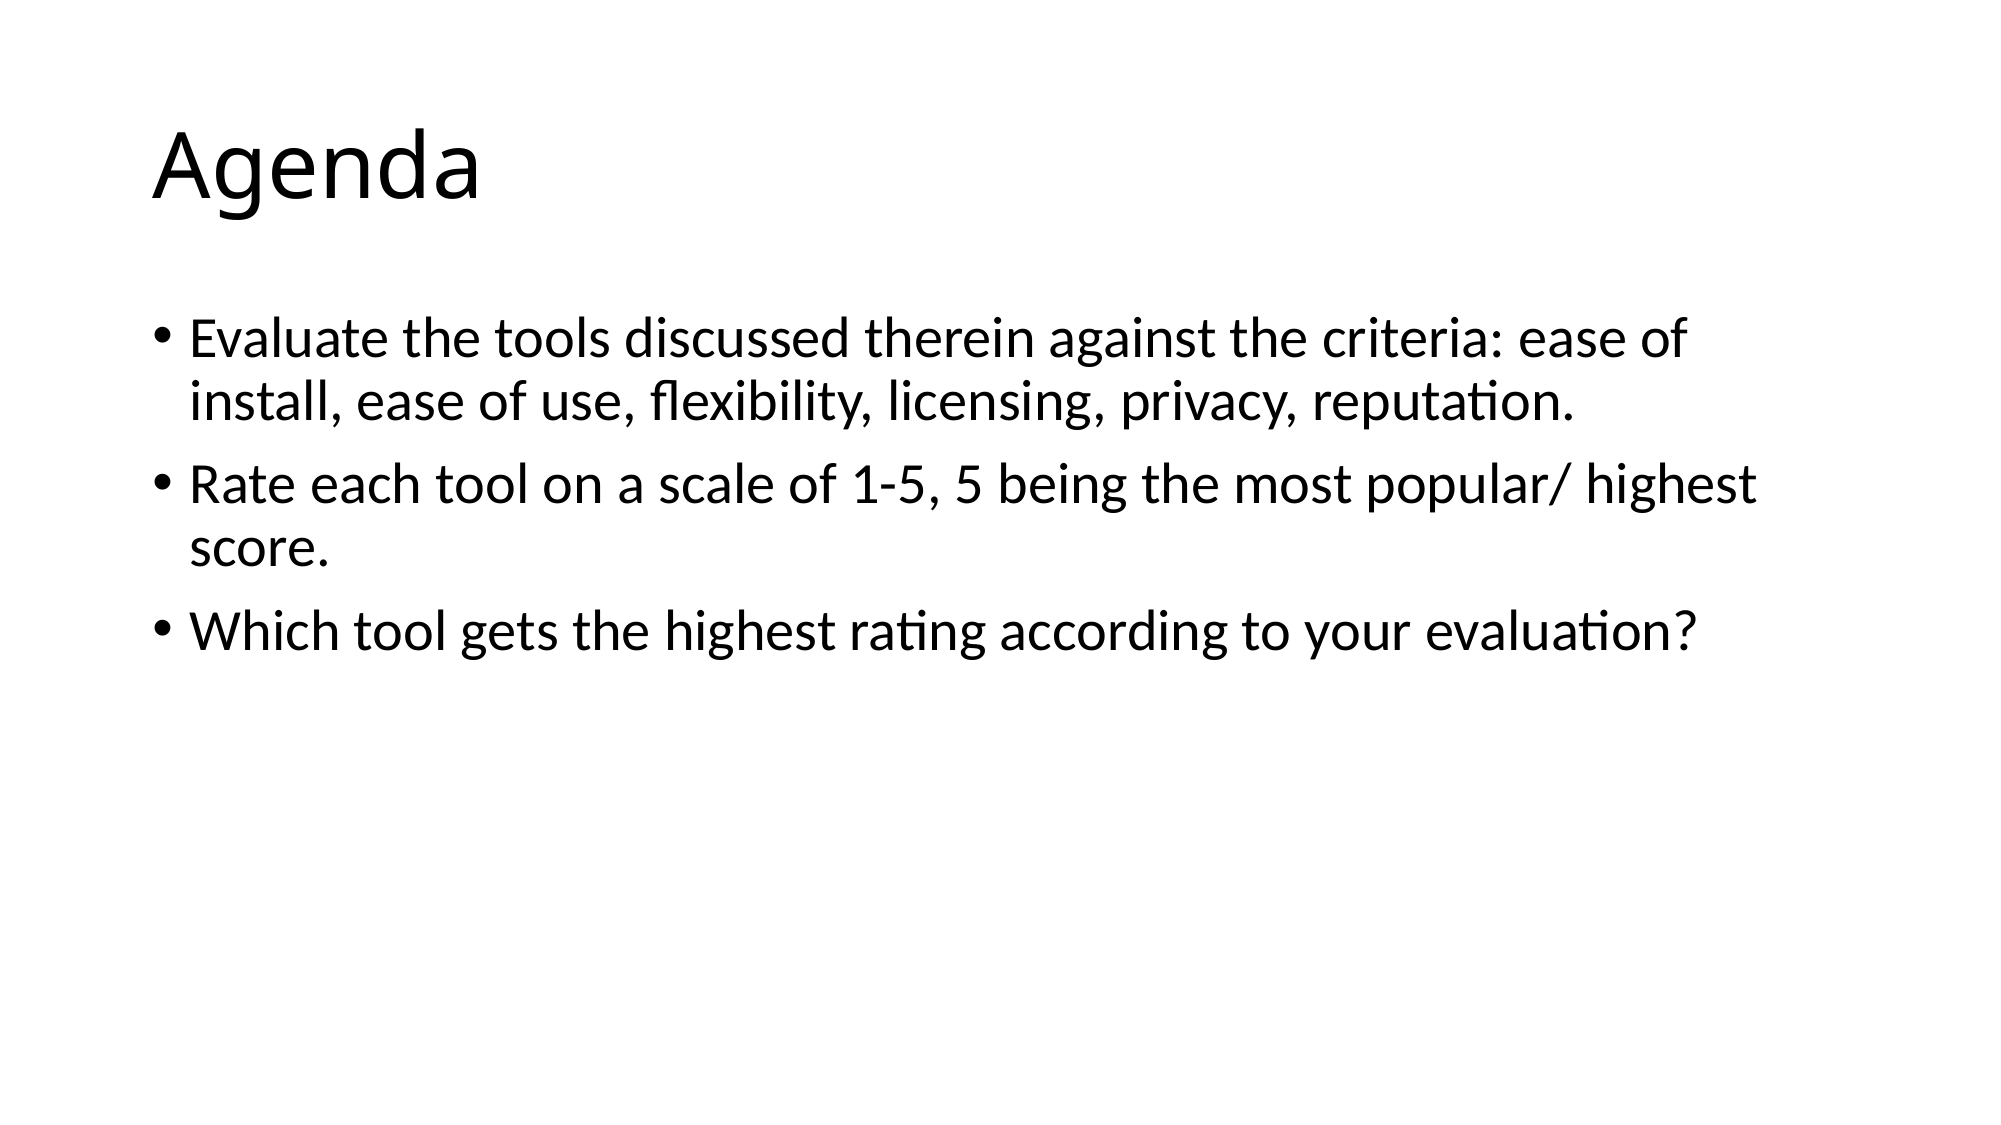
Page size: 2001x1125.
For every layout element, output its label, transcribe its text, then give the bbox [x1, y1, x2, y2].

list Evaluate the tools discussed therein against the criteria: ease of install, ease of use, flexibility, licensing, privacy, reputation. Rate each tool on a scale of 1-5, 5 being the most popular/ highest score. Which tool gets the highest rating according to your evaluation? [137, 299, 1863, 1014]
title Agenda [137, 59, 1863, 278]
